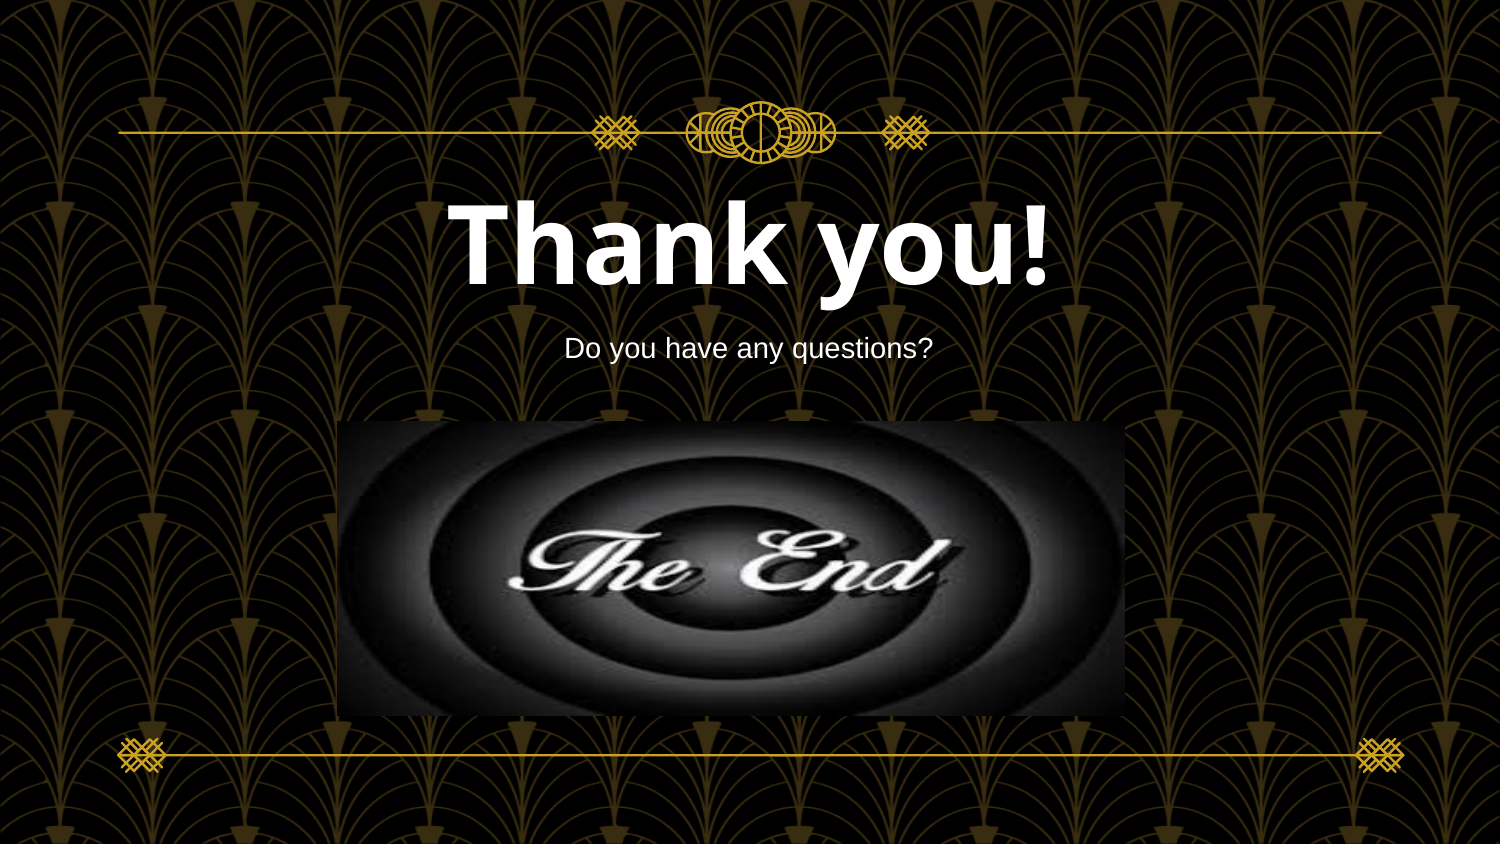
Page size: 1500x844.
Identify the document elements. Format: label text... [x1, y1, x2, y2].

subtitle Do you have any questions? [384, 314, 1114, 421]
text_box +00 000 000 000 [553, 716, 946, 727]
title Thank you! [384, 165, 1114, 314]
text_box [117, 100, 1383, 165]
picture [0, 0, 1500, 844]
